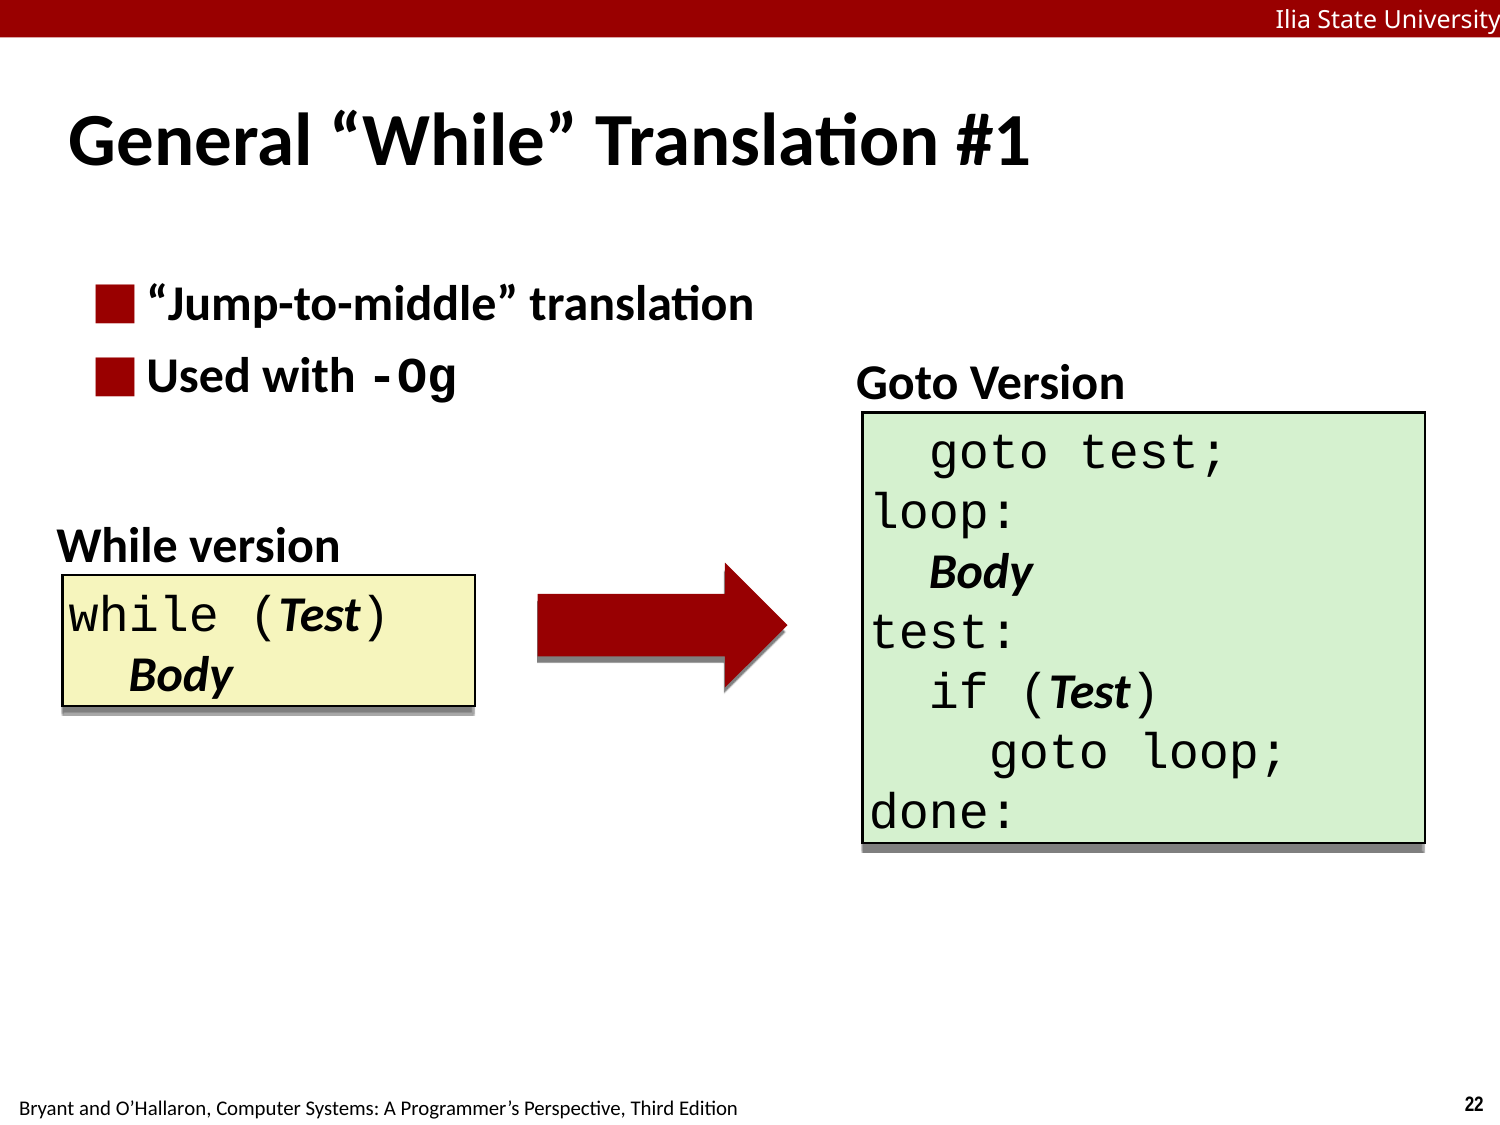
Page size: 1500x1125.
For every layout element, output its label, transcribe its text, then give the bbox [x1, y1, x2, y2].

text_box While version [50, 506, 75, 580]
text_box [0, 0, 1500, 38]
text_box Ilia State University [1275, 3, 1500, 33]
text_box while (Test) Body [62, 575, 75, 707]
title General “While” Translation #1 [62, 41, 1438, 230]
text_box goto test; loop: Body test: if (Test) goto loop; done: [862, 412, 1425, 843]
list “Jump-to-middle” translation Used with -Og [75, 262, 1425, 1005]
text_box [537, 562, 788, 688]
text_box Goto Version [849, 343, 1328, 417]
